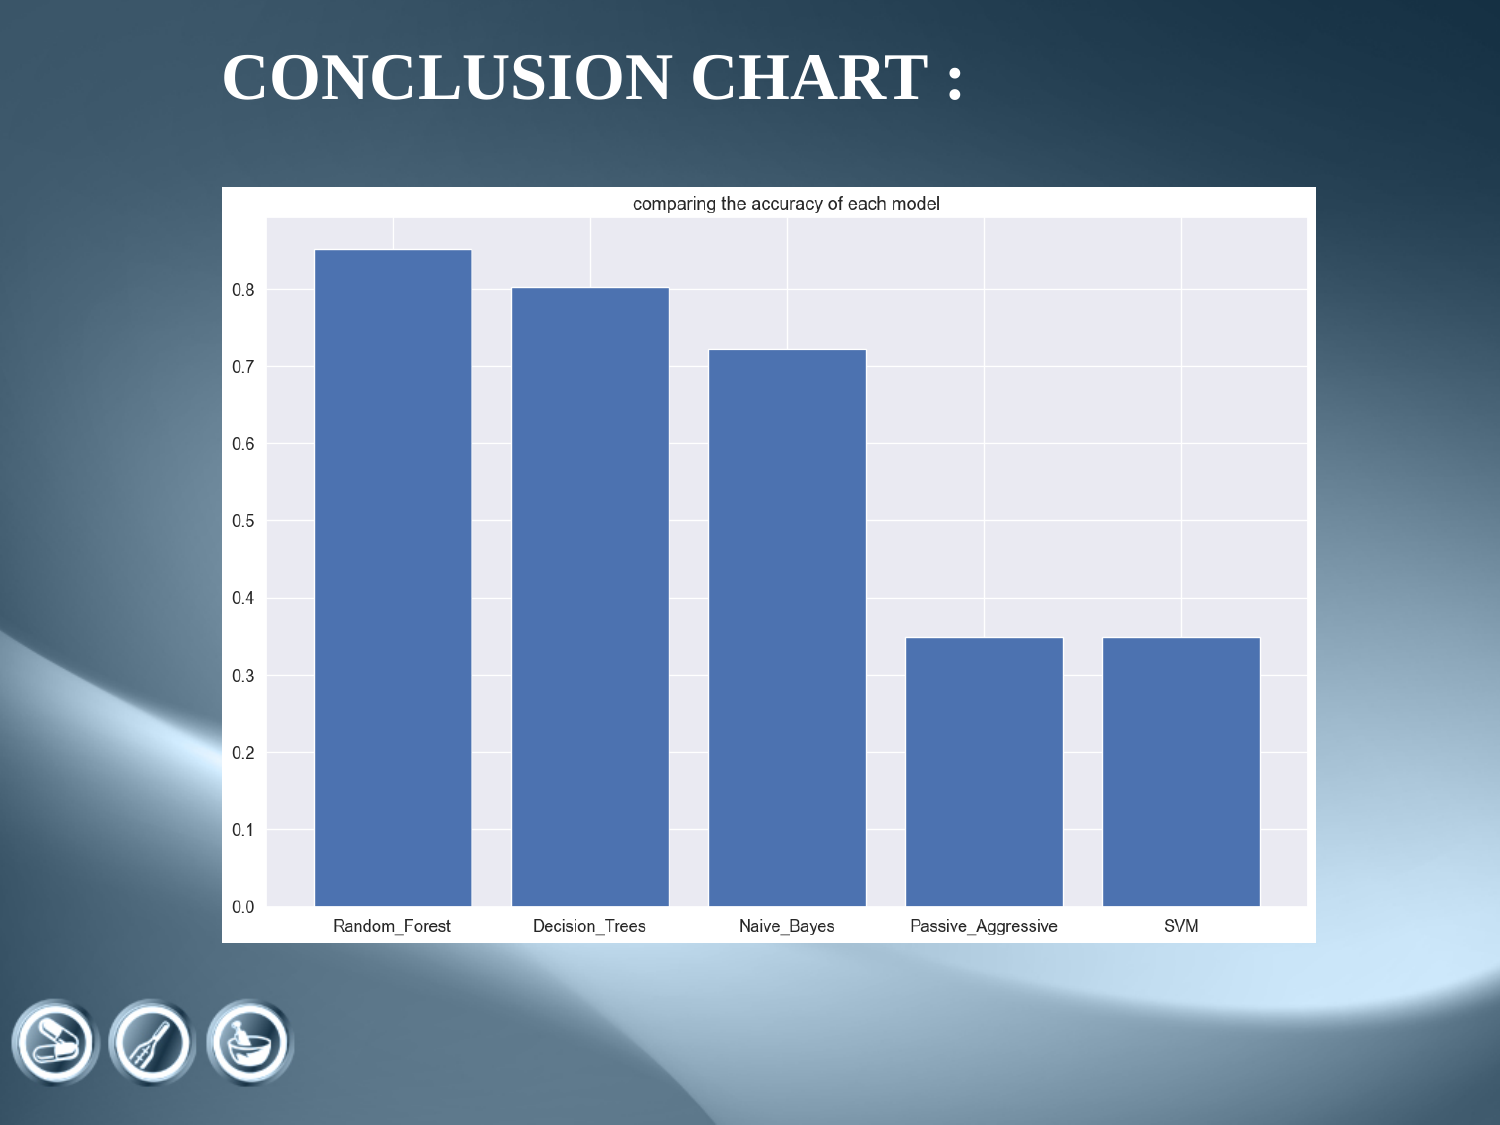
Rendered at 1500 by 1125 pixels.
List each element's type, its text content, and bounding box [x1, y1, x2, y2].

title CONCLUSION CHART : [206, 30, 1377, 115]
picture [0, 0, 1500, 1125]
